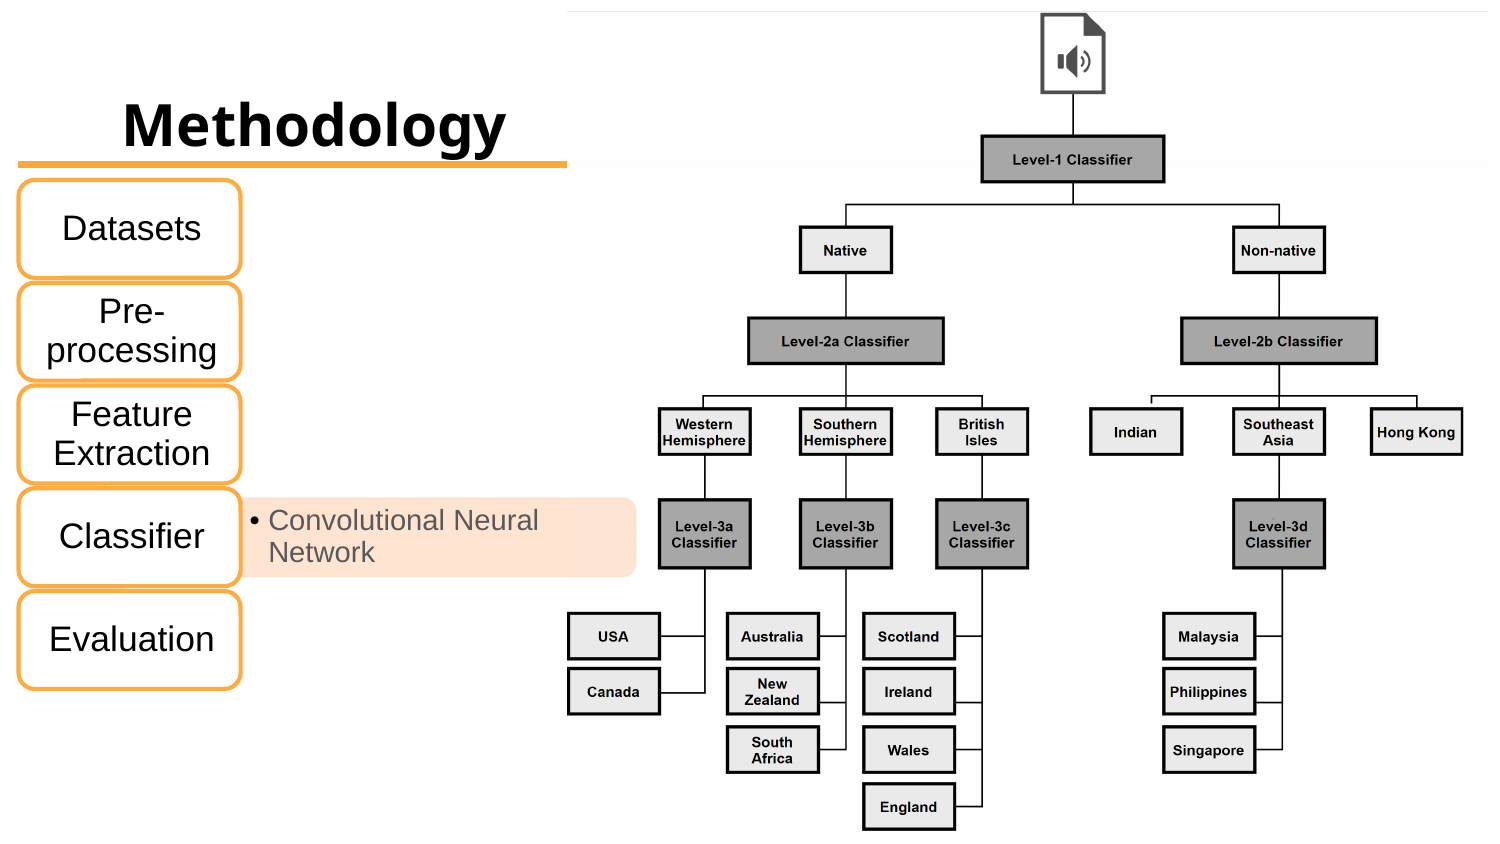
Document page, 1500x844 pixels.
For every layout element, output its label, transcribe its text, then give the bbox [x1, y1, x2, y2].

title Methodology [51, 72, 561, 161]
title Methodology [51, 173, 560, 178]
picture [566, 11, 1488, 836]
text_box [18, 179, 636, 690]
